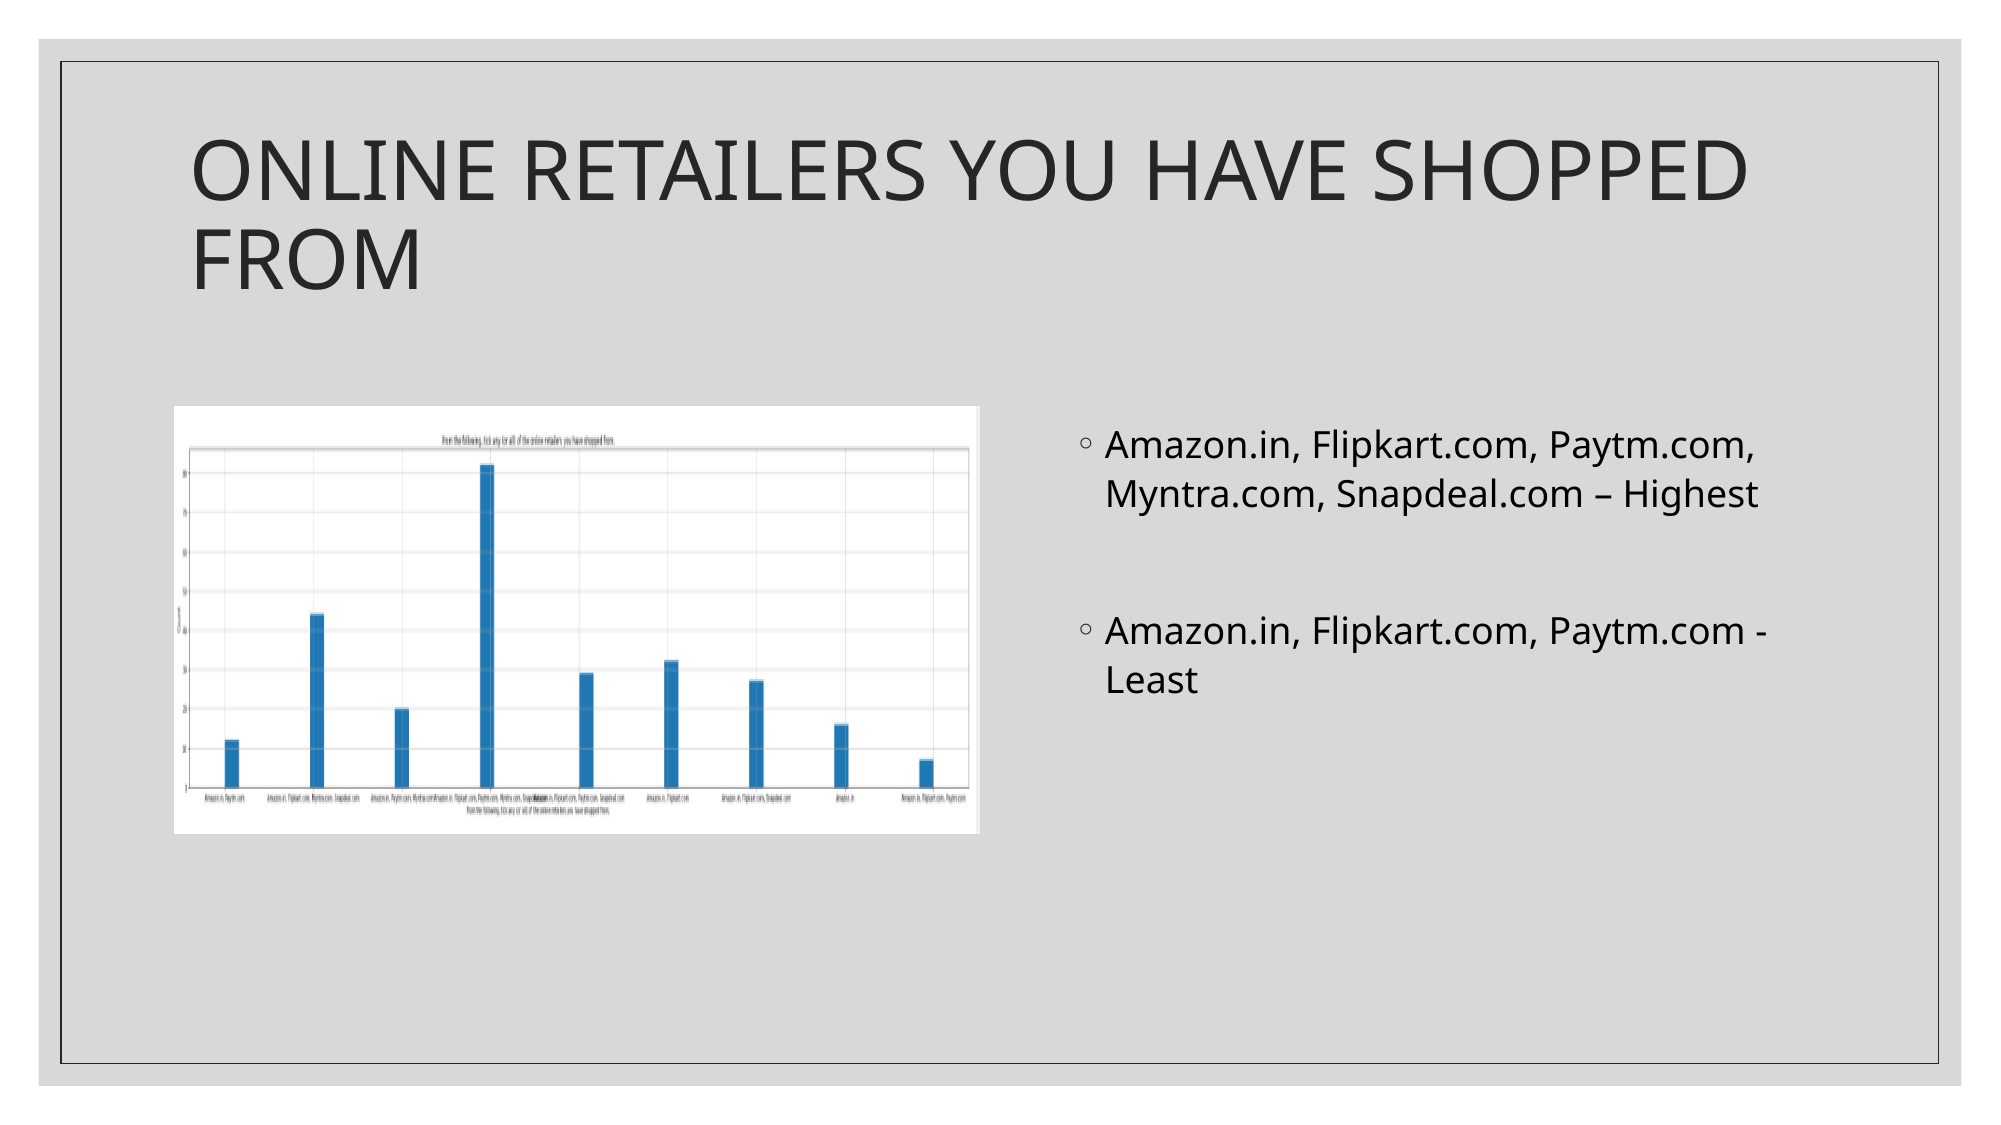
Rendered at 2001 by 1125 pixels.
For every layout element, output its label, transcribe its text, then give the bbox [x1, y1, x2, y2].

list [174, 406, 980, 834]
list Amazon.in, Flipkart.com, Paytm.com, Myntra.com, Snapdeal.com – Highest Amazon.in, Flipkart.com, Paytm.com - Least [1059, 345, 1825, 960]
title ONLINE RETAILERS YOU HAVE SHOPPED FROM [174, 105, 1825, 331]
